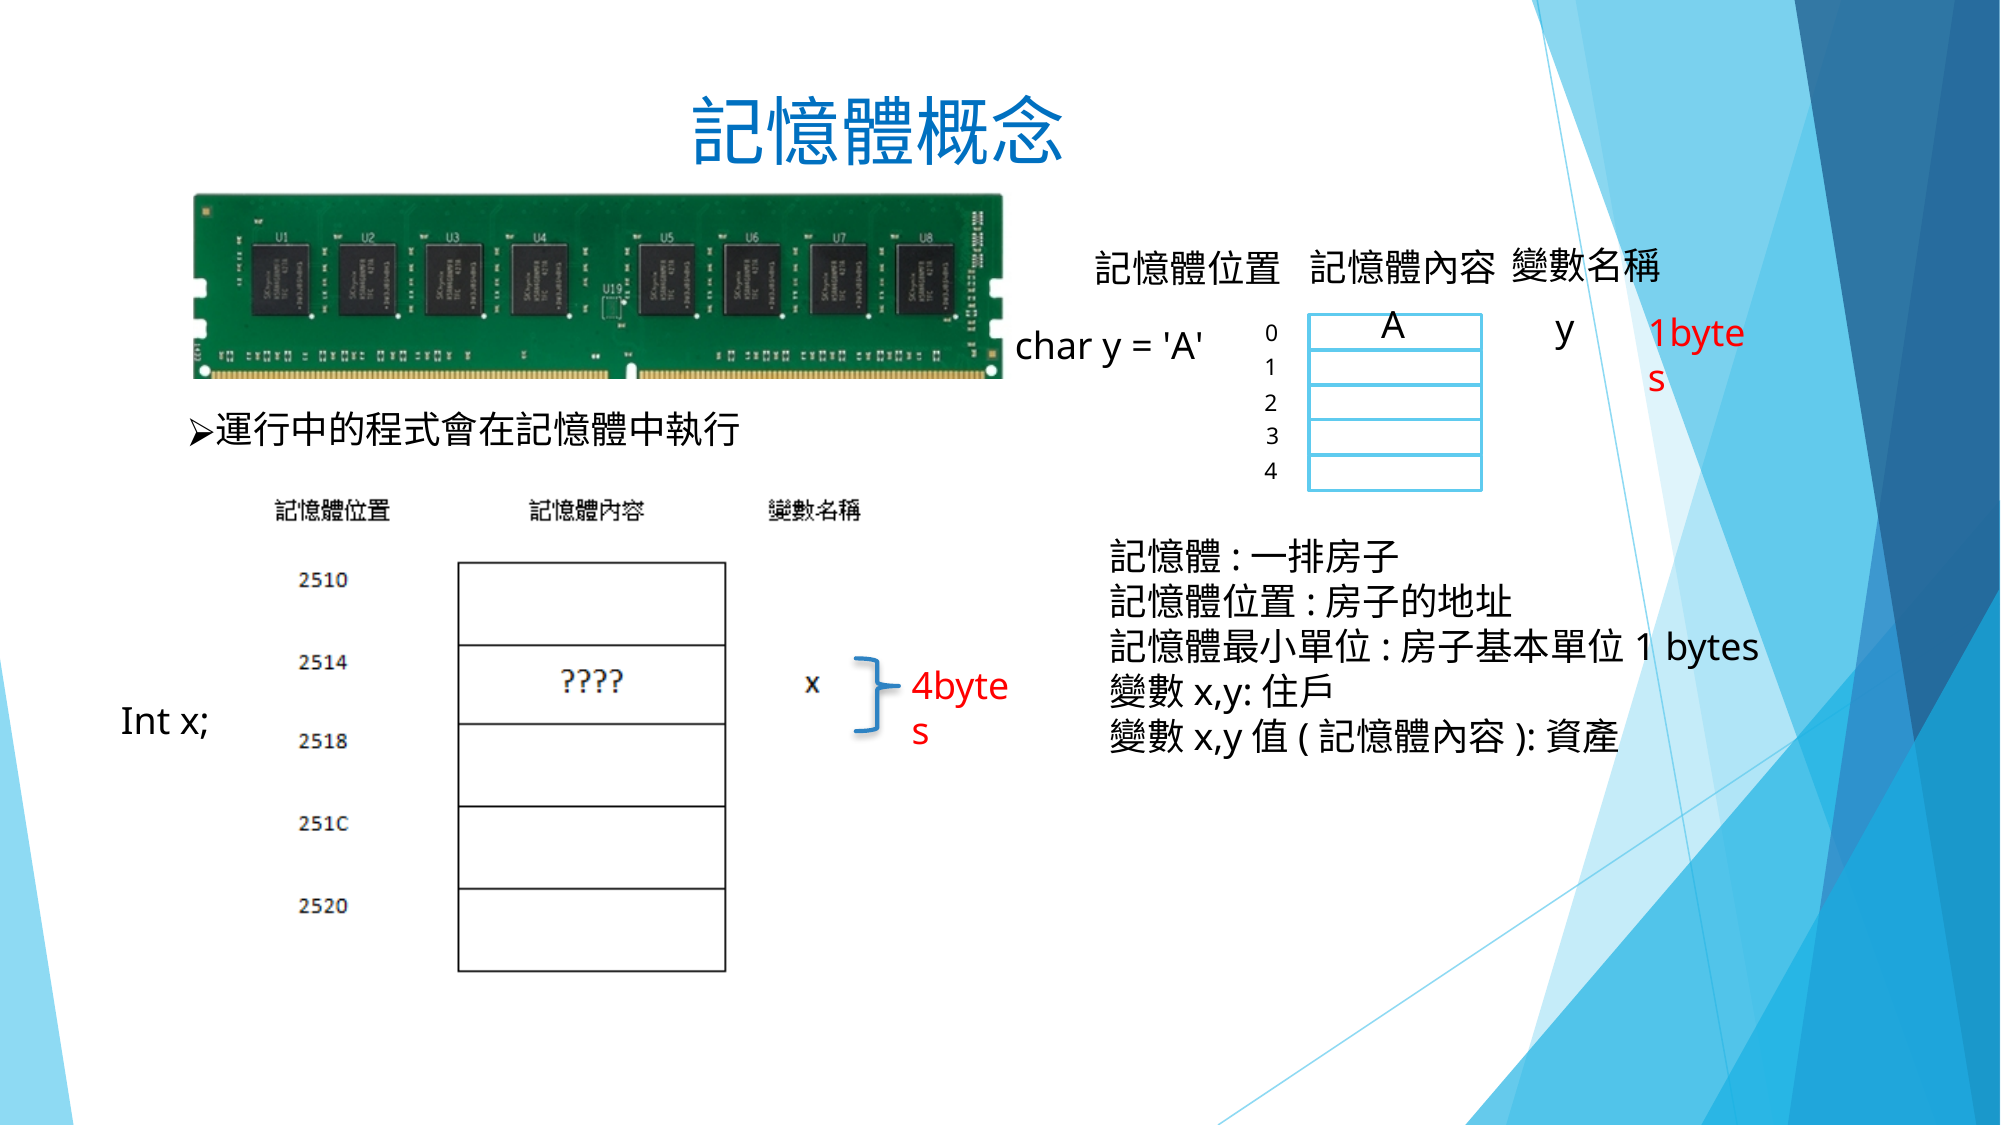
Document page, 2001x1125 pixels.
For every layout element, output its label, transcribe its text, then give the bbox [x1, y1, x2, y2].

picture [193, 189, 1013, 379]
text_box char y = 'A' [1016, 314, 1243, 376]
text_box 運行中的程式會在記憶體中執行 [172, 398, 1173, 505]
text_box 1bytes [1632, 301, 1777, 363]
text_box 3 [1250, 413, 1293, 457]
text_box 1 [1249, 344, 1292, 381]
text_box 4 [1249, 448, 1292, 492]
text_box [1308, 385, 1482, 419]
text_box Int x; [105, 689, 231, 750]
text_box [1308, 314, 1366, 350]
text_box 4bytes [924, 654, 1041, 715]
text_box [1308, 455, 1482, 491]
text_box 記憶體:一排房子 記憶體位置:房子的地址 記憶體最小單位:房子基本單位1 bytes 變數x,y:住戶 變數x,y值(記憶體內容):資產 [1094, 525, 2000, 723]
text_box [205, 224, 1633, 973]
text_box A [1366, 293, 1416, 355]
text_box y [1540, 296, 1590, 357]
title 記憶體概念 [127, 77, 1628, 203]
text_box 變數名稱 [1496, 235, 1679, 296]
text_box 0 [1250, 311, 1292, 355]
text_box 記憶體位置 [1079, 237, 1300, 299]
picture [251, 470, 920, 994]
text_box 記憶體內容 [1294, 236, 1515, 298]
text_box [1416, 314, 1482, 350]
text_box [1308, 350, 1482, 385]
text_box [1308, 419, 1482, 455]
text_box 2 [1249, 381, 1292, 424]
